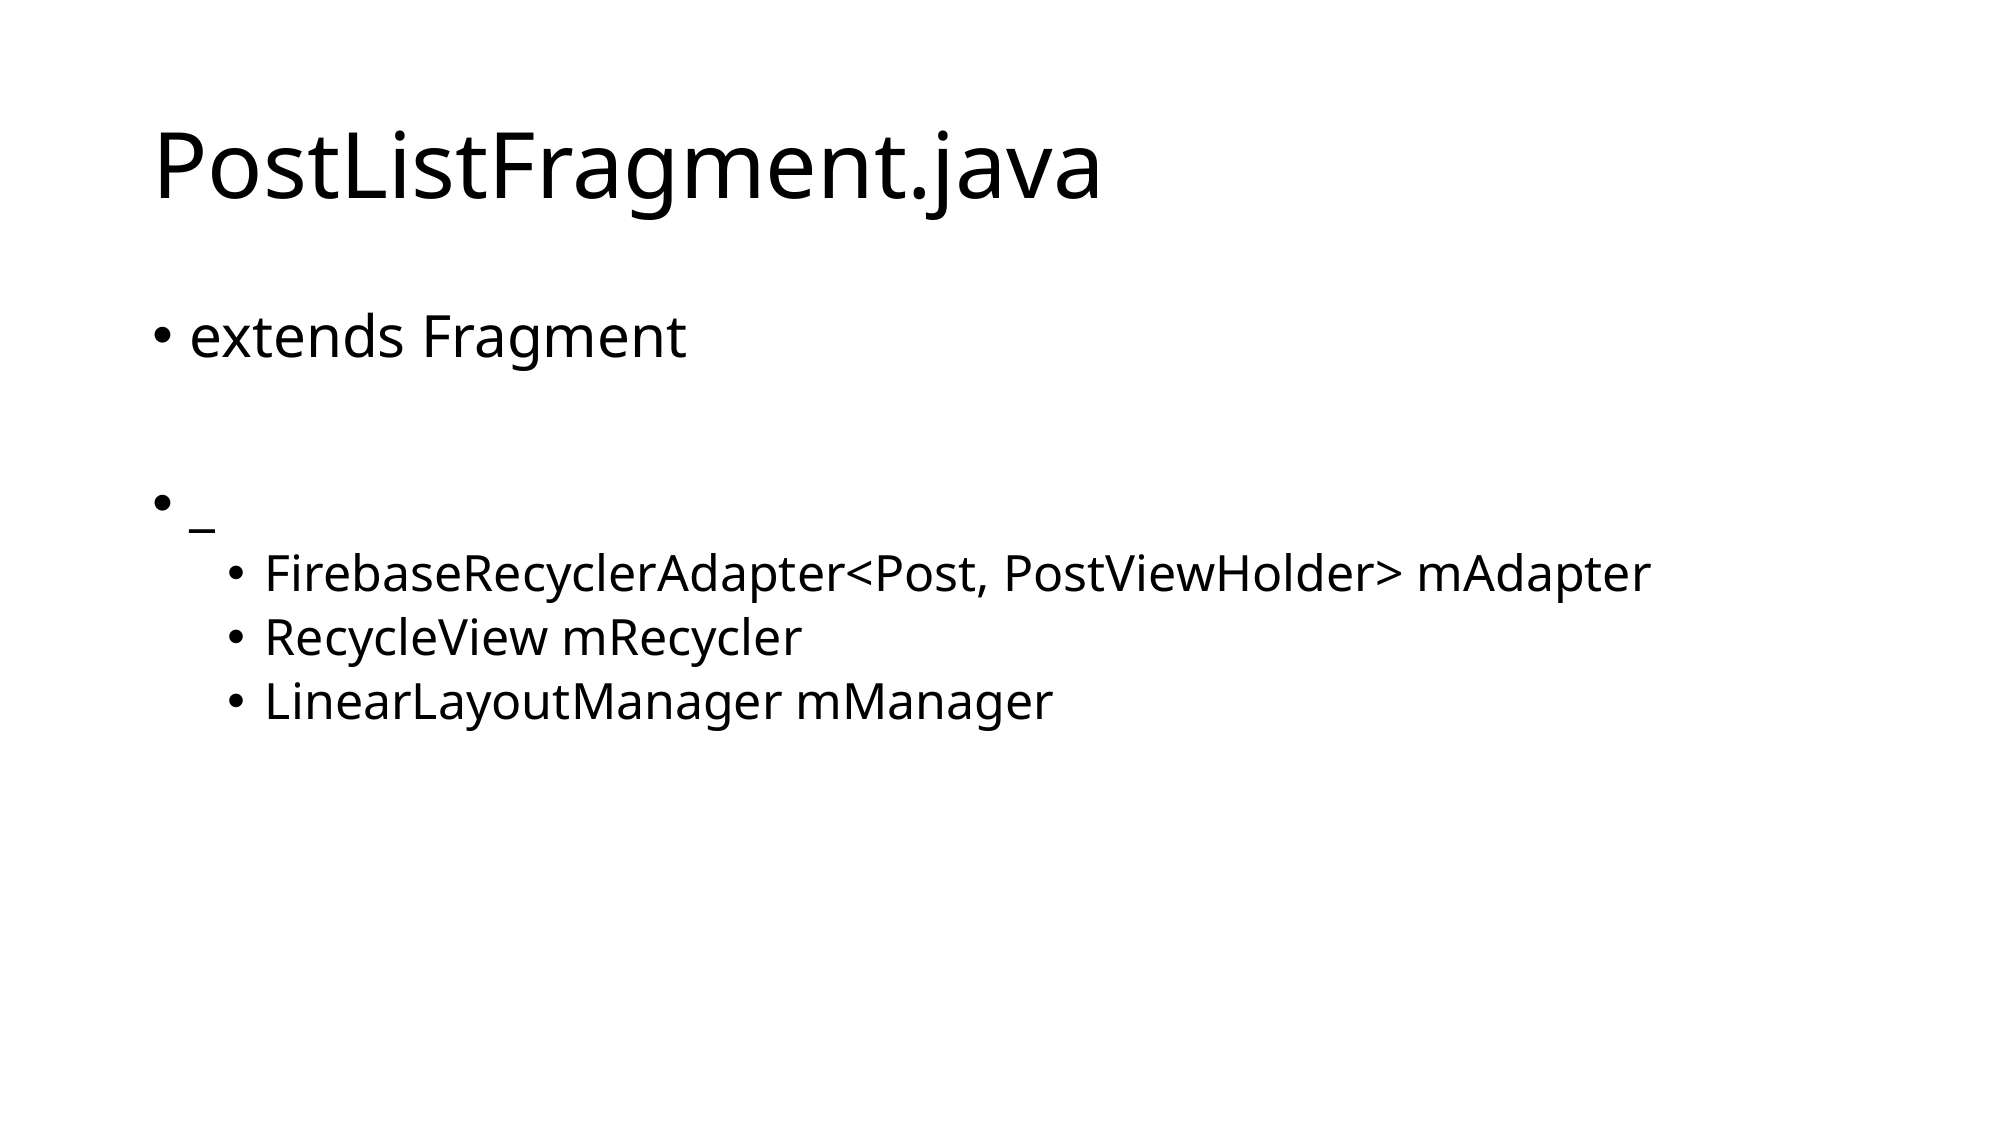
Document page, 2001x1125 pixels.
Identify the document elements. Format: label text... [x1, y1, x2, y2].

title PostListFragment.java [137, 59, 1863, 278]
list extends Fragment _ FirebaseRecyclerAdapter<Post, PostViewHolder> mAdapter RecycleView mRecycler LinearLayoutManager mManager [137, 299, 1863, 1014]
